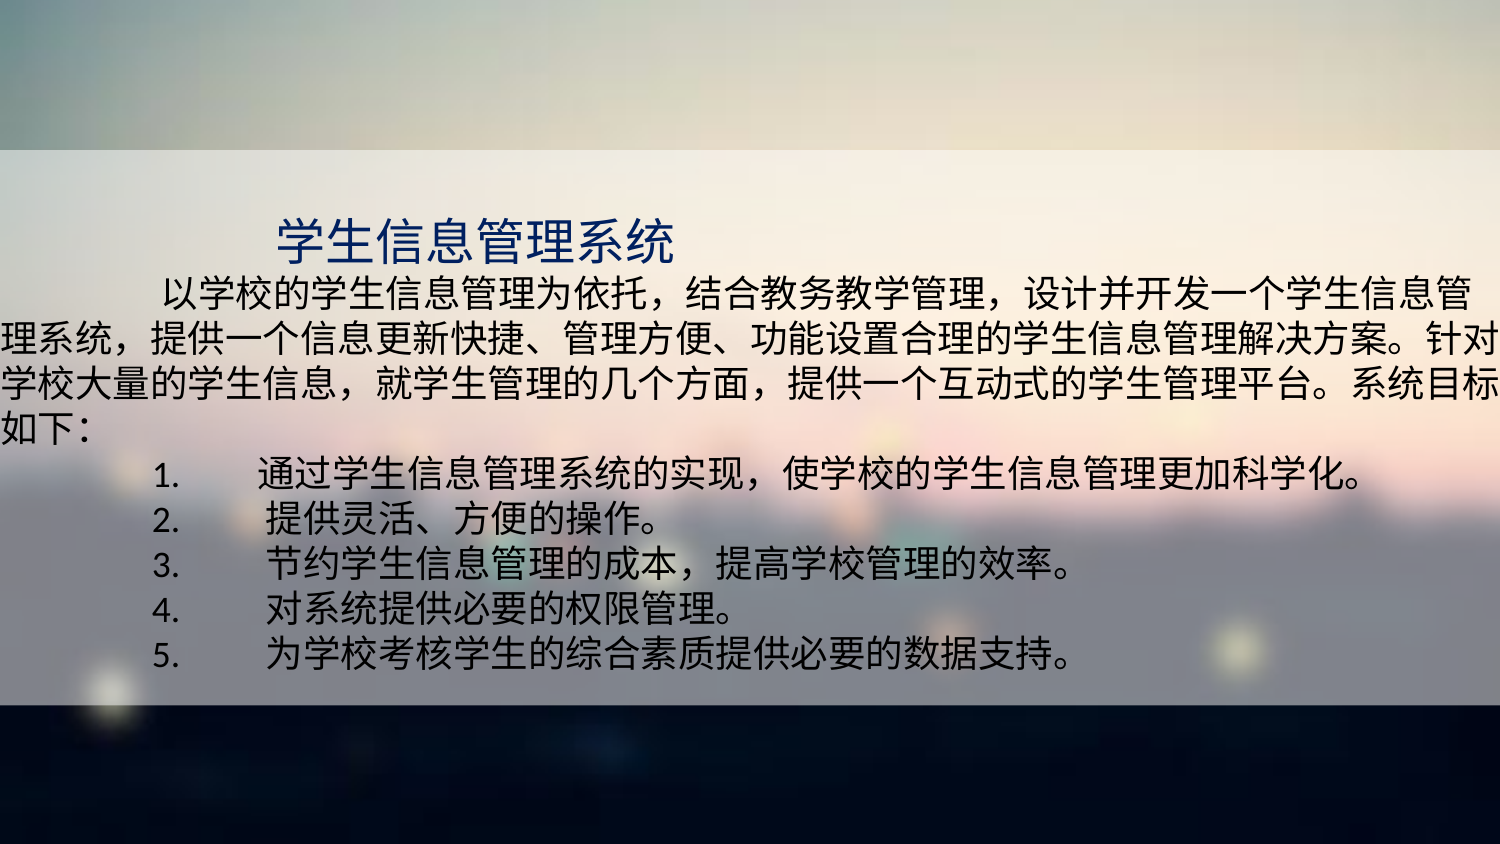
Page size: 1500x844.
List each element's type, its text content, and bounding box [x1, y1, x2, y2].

text_box 学生信息管理系统 以学校的学生信息管理为依托，结合教务教学管理，设计并开发一个学生信息管理系统，提供一个信息更新快捷、管理方便、功能设置合理的学生信息管理解决方案。针对学校大量的学生信息，就学生管理的几个方面，提供一个互动式的学生管理平台。系统目标如下： 1. 通过学生信息管理系统的实现，使学校的学生信息管理更加科学化。 2. 提供灵活、方便的操作。 3. 节约学生信息管理的成本，提高学校管理的效率。 4. 对系统提供必要的权限管理。 5. 为学校考核学生的综合素质提供必要的数据支持。 [0, 150, 1500, 706]
picture [0, 706, 1500, 844]
picture [0, 0, 1500, 150]
text_box [396, 276, 716, 328]
